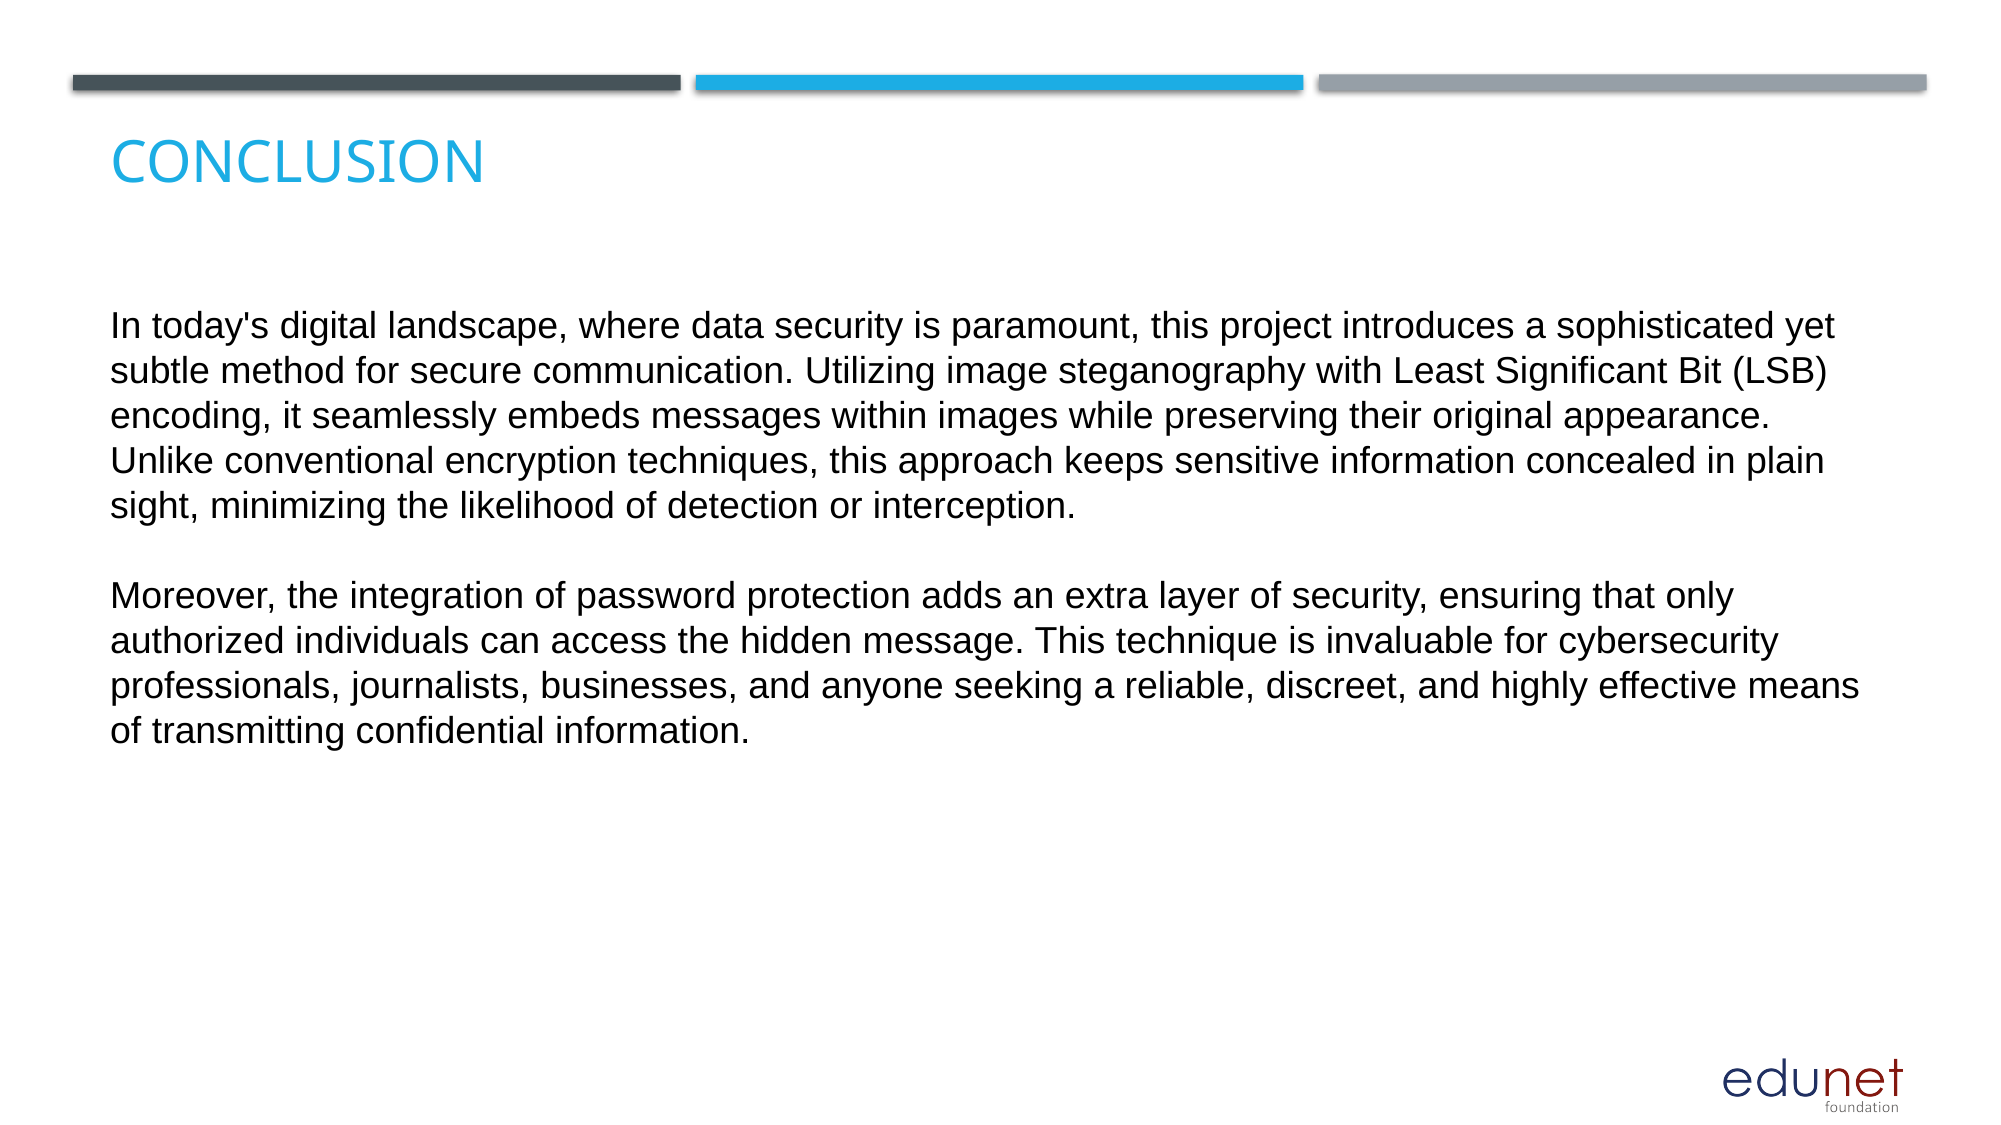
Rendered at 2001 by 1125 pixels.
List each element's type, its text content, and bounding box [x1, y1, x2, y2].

picture [1719, 1056, 1905, 1116]
title Conclusion [95, 115, 1905, 203]
text_box In today's digital landscape, where data security is paramount, this project introduces a sophisticated yet subtle method for secure communication. Utilizing image steganography with Least Significant Bit (LSB) encoding, it seamlessly embeds messages within images while preserving their original appearance. Unlike conventional encryption techniques, this approach keeps sensitive information concealed in plain sight, minimizing the likelihood of detection or interception. Moreover, the integration of password protection adds an extra layer of security, ensuring that only authorized individuals can access the hidden message. This technique is invaluable for cybersecurity professionals, journalists, businesses, and anyone seeking a reliable, discreet, and highly effective means of transmitting confidential information. [95, 293, 1894, 759]
